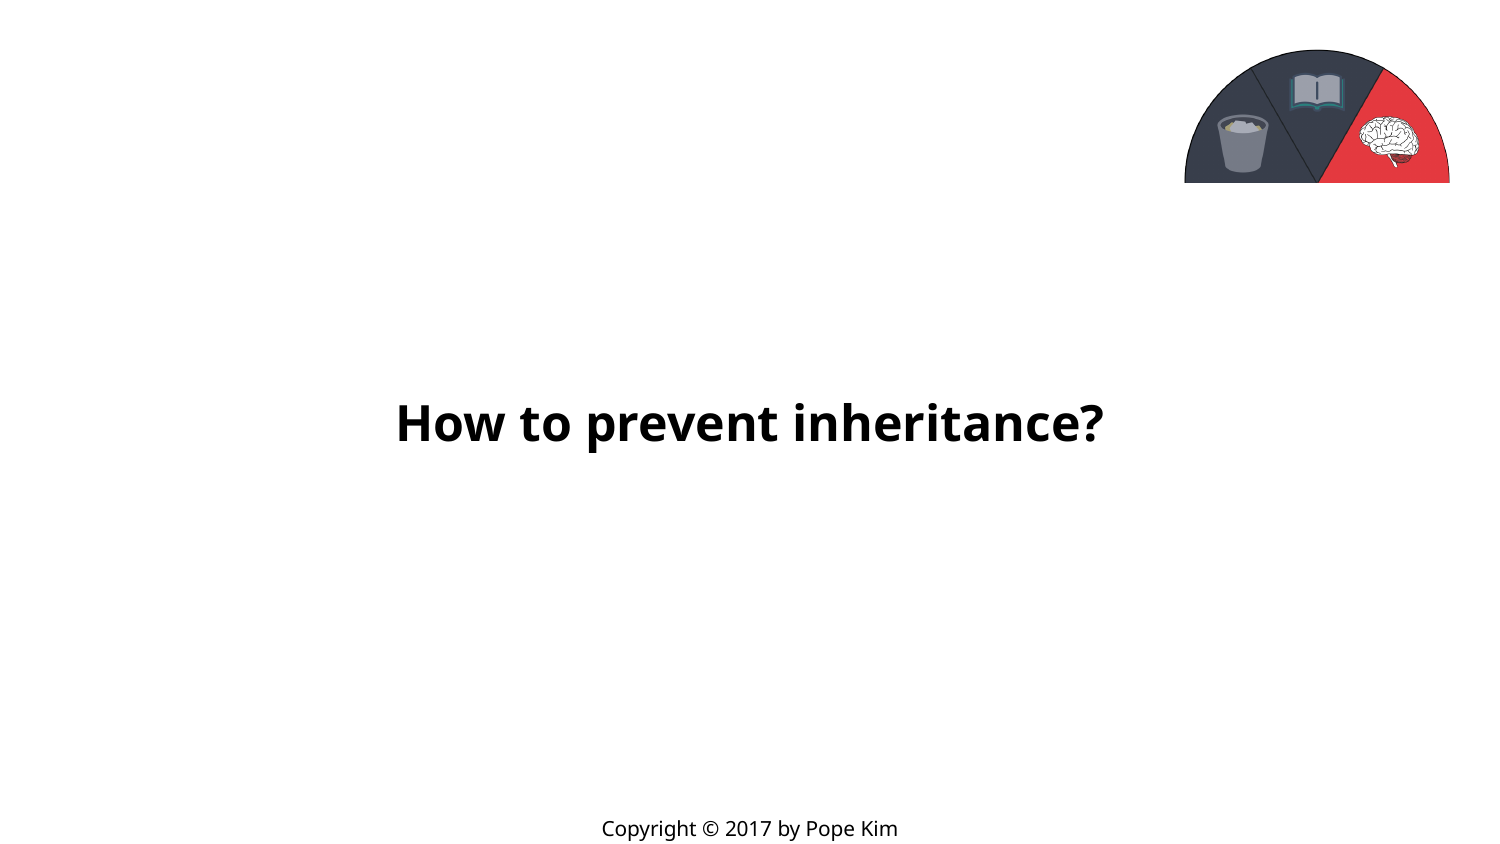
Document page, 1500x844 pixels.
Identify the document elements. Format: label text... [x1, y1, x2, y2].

text_box How to prevent inheritance? [60, 351, 1440, 493]
picture [1134, 0, 1500, 183]
